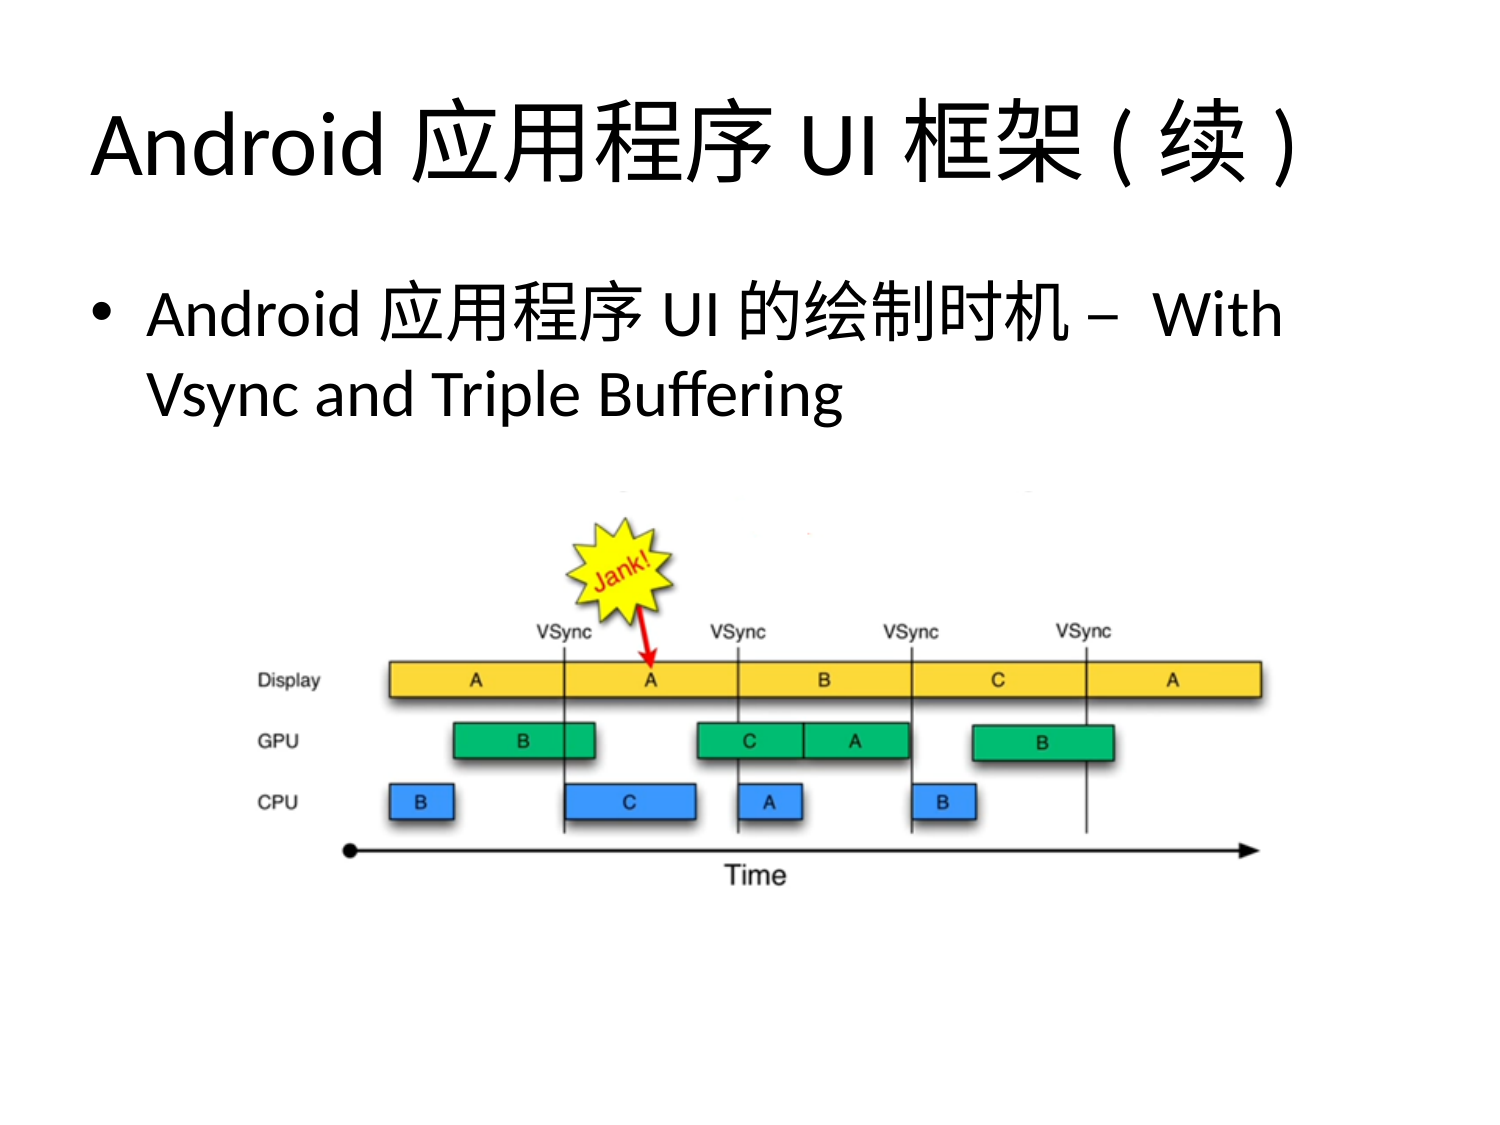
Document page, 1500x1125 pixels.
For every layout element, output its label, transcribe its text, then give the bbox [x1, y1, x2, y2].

picture [241, 491, 1287, 903]
list Android应用程序UI的绘制时机 – With Vsync and Triple Buffering [75, 262, 1425, 1005]
title Android应用程序UI框架(续) [75, 45, 1425, 233]
